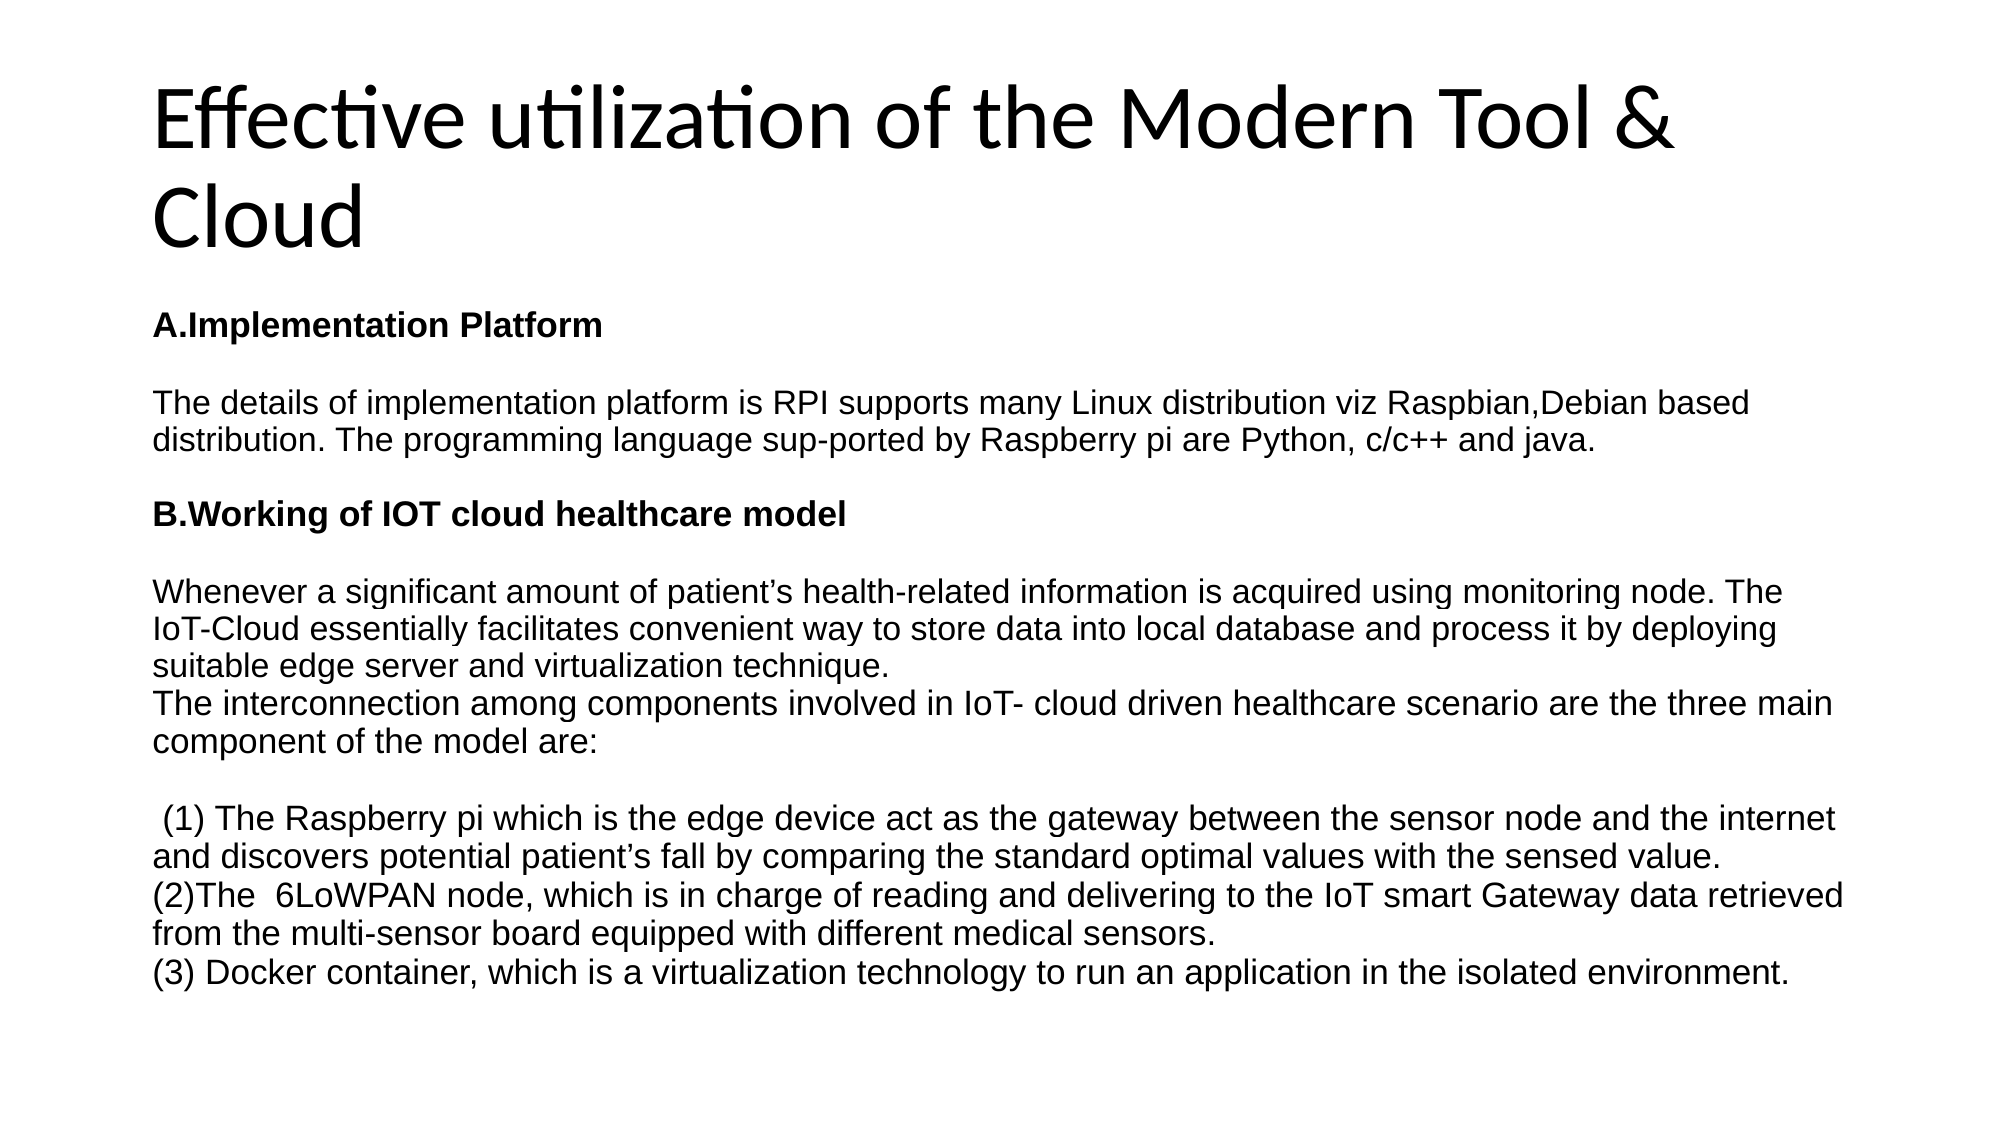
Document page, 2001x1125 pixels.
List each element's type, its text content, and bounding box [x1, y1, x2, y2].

list A.Implementation Platform The details of implementation platform is RPI supports many Linux distribution viz Raspbian,Debian based distribution. The programming language sup-ported by Raspberry pi are Python, c/c++ and java. B.Working of IOT cloud healthcare model Whenever a significant amount of patient’s health-related information is acquired using monitoring node. The IoT-Cloud essentially facilitates convenient way to store data into local database and process it by deploying suitable edge server and virtualization technique. The interconnection among components involved in IoT- cloud driven healthcare scenario are the three main component of the model are: (1) The Raspberry pi which is the edge device act as the gateway between the sensor node and the internet and discovers potential patient’s fall by comparing the standard optimal values with the sensed value. (2)The 6LoWPAN node, which is in charge of reading and delivering to the IoT smart Gateway data retrieved from the multi-sensor board equipped with different medical sensors. (3) Docker container, which is a virtualization technology to run an application in the isolated environment. [137, 299, 1863, 1014]
title Effective utilization of the Modern Tool & Cloud [137, 59, 1863, 278]
